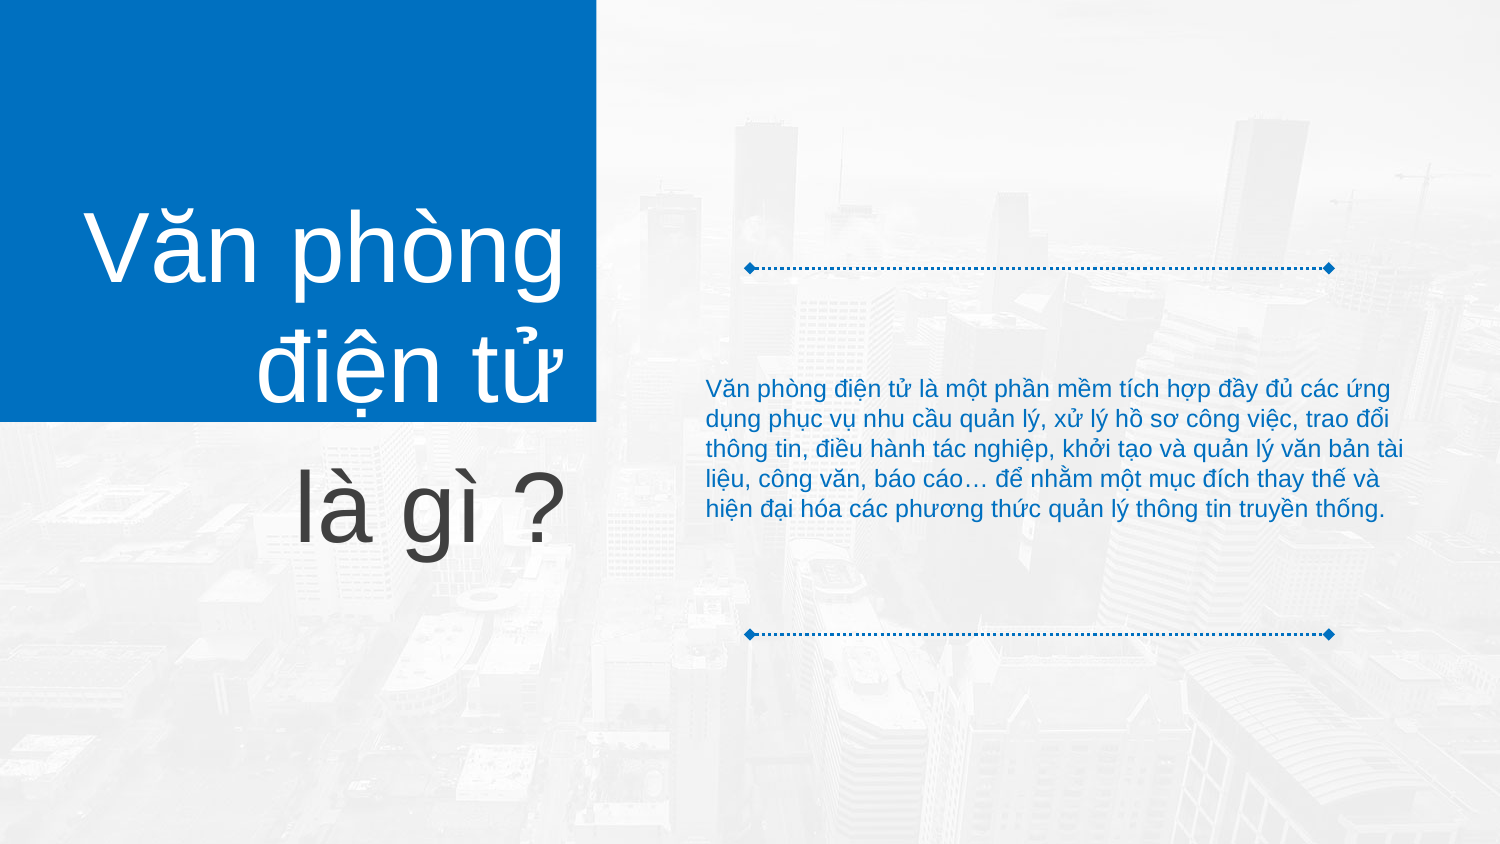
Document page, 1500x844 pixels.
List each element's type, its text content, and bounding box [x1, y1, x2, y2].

text_box [0, 0, 598, 424]
text_box Văn phòng điện tử là một phần mềm tích hợp đầy đủ các ứng dụng phục vụ nhu cầu quản lý, xử lý hồ sơ công việc, trao đổi thông tin, điều hành tác nghiệp, khởi tạo và quản lý văn bản tài liệu, công văn, báo cáo… để nhằm một mục đích thay thế và hiện đại hóa các phương thức quản lý thông tin truyền thống. [690, 365, 1442, 530]
list Văn phòng điện tử là gì ? [14, 213, 582, 533]
picture [0, 0, 1500, 844]
